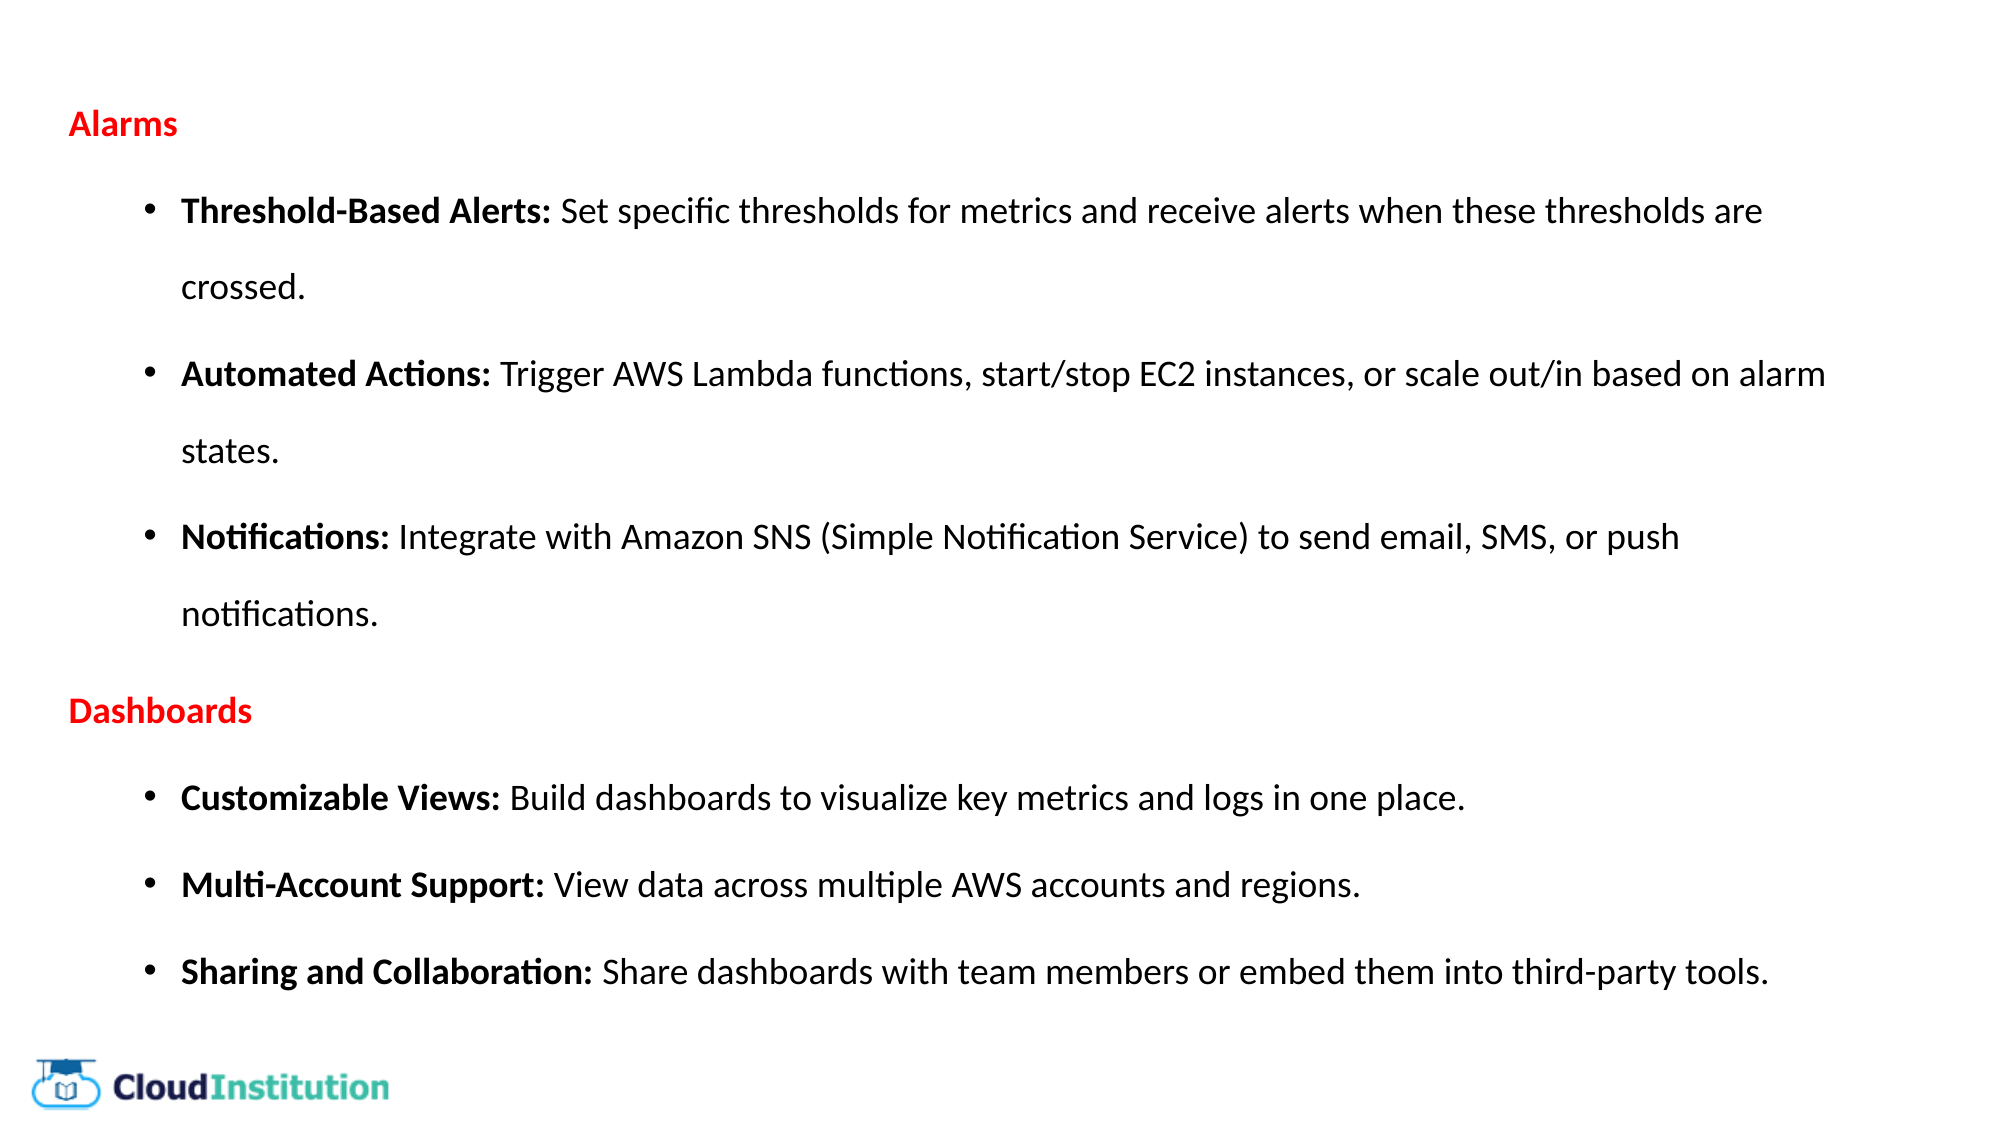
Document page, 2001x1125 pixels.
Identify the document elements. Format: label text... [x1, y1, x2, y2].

picture [24, 1043, 425, 1125]
list Alarms Threshold-Based Alerts: Set specific thresholds for metrics and receive alerts when these thresholds are crossed. Automated Actions: Trigger AWS Lambda functions, start/stop EC2 instances, or scale out/in based on alarm states. Notifications: Integrate with Amazon SNS (Simple Notification Service) to send email, SMS, or push notifications. Dashboards Customizable Views: Build dashboards to visualize key metrics and logs in one place. Multi-Account Support: View data across multiple AWS accounts and regions. Sharing and Collaboration: Share dashboards with team members or embed them into third-party tools. [53, 59, 1852, 1097]
